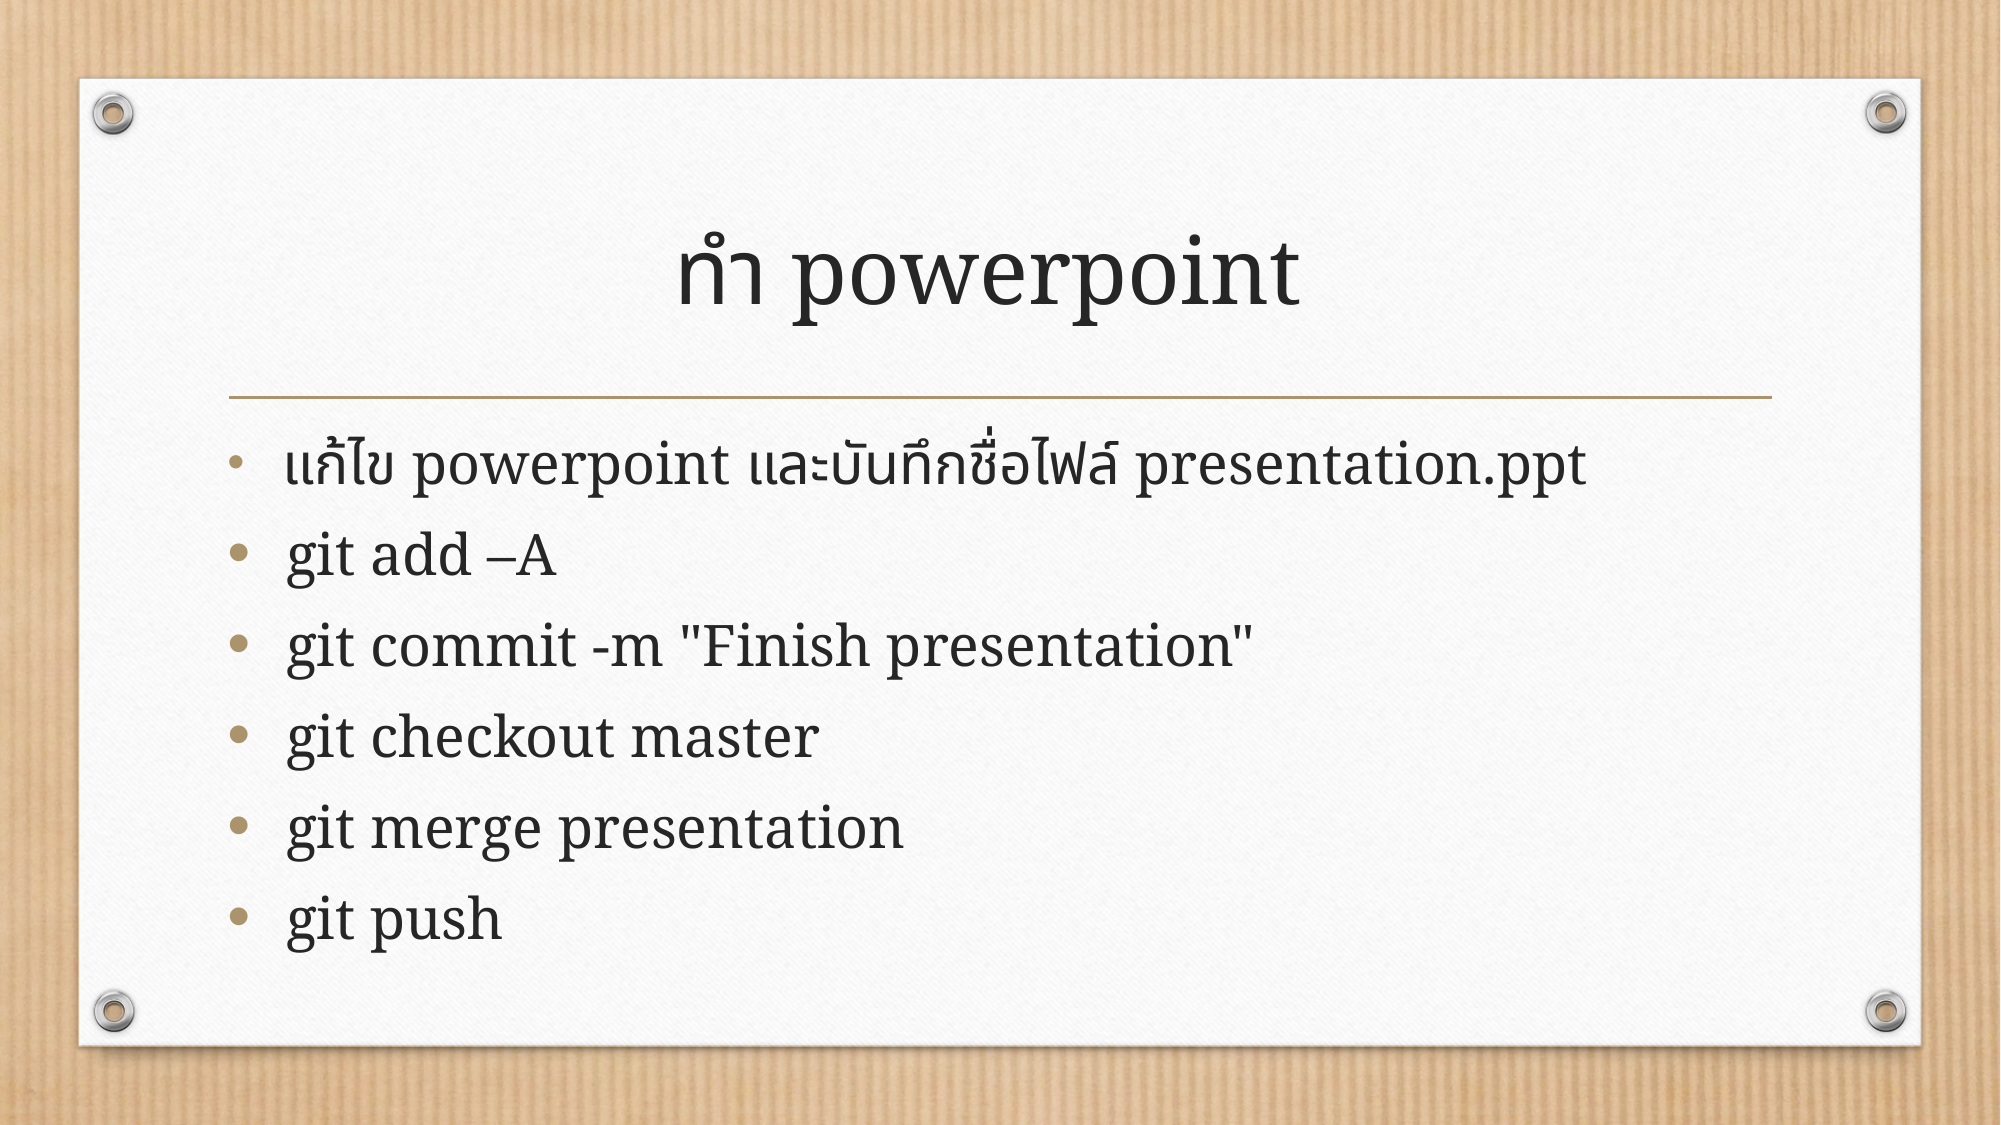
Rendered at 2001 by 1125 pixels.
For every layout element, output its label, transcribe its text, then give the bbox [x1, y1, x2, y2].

picture [0, 0, 2001, 1125]
list แก้ไข powerpoint และบันทึกชื่อไฟล์ presentation.ppt git add –A git commit -m "Finish presentation" git checkout master git merge presentation git push [212, 419, 1788, 964]
title ทำ powerpoint [212, 161, 1788, 375]
